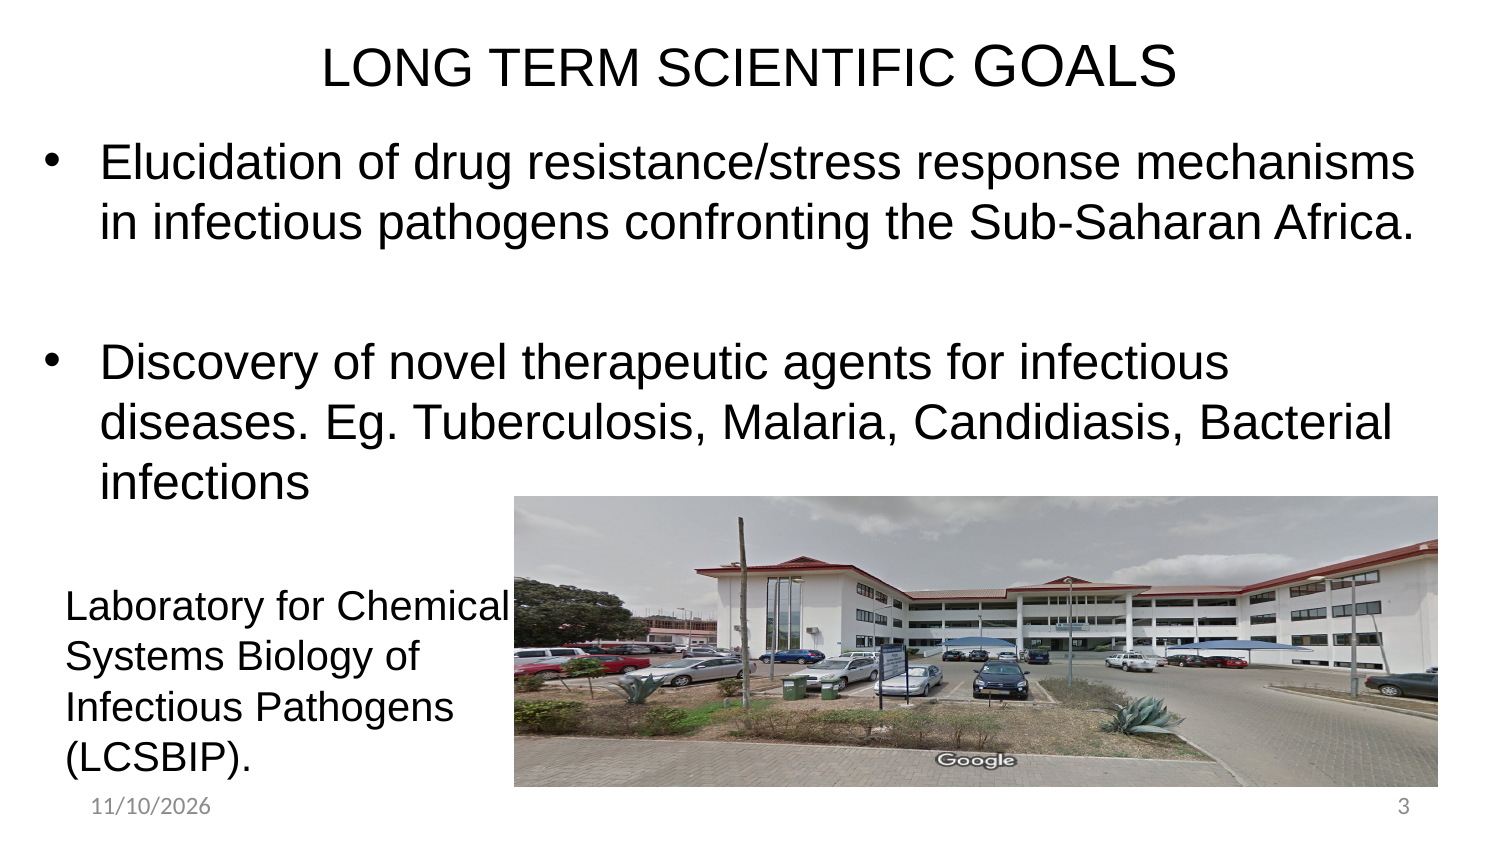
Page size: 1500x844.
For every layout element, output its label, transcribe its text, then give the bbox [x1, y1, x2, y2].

slide_number 3 [1074, 796, 1425, 827]
list Elucidation of drug resistance/stress response mechanisms in infectious pathogens confronting the Sub-Saharan Africa. Discovery of novel therapeutic agents for infectious diseases. Eg. Tuberculosis, Malaria, Candidiasis, Bacterial infections [28, 121, 1451, 497]
text_box Laboratory for Chemical Systems Biology of Infectious Pathogens (LCSBIP). [50, 571, 600, 844]
title LONG TERM SCIENTIFIC GOALS [75, 18, 1425, 107]
picture [513, 496, 1438, 787]
